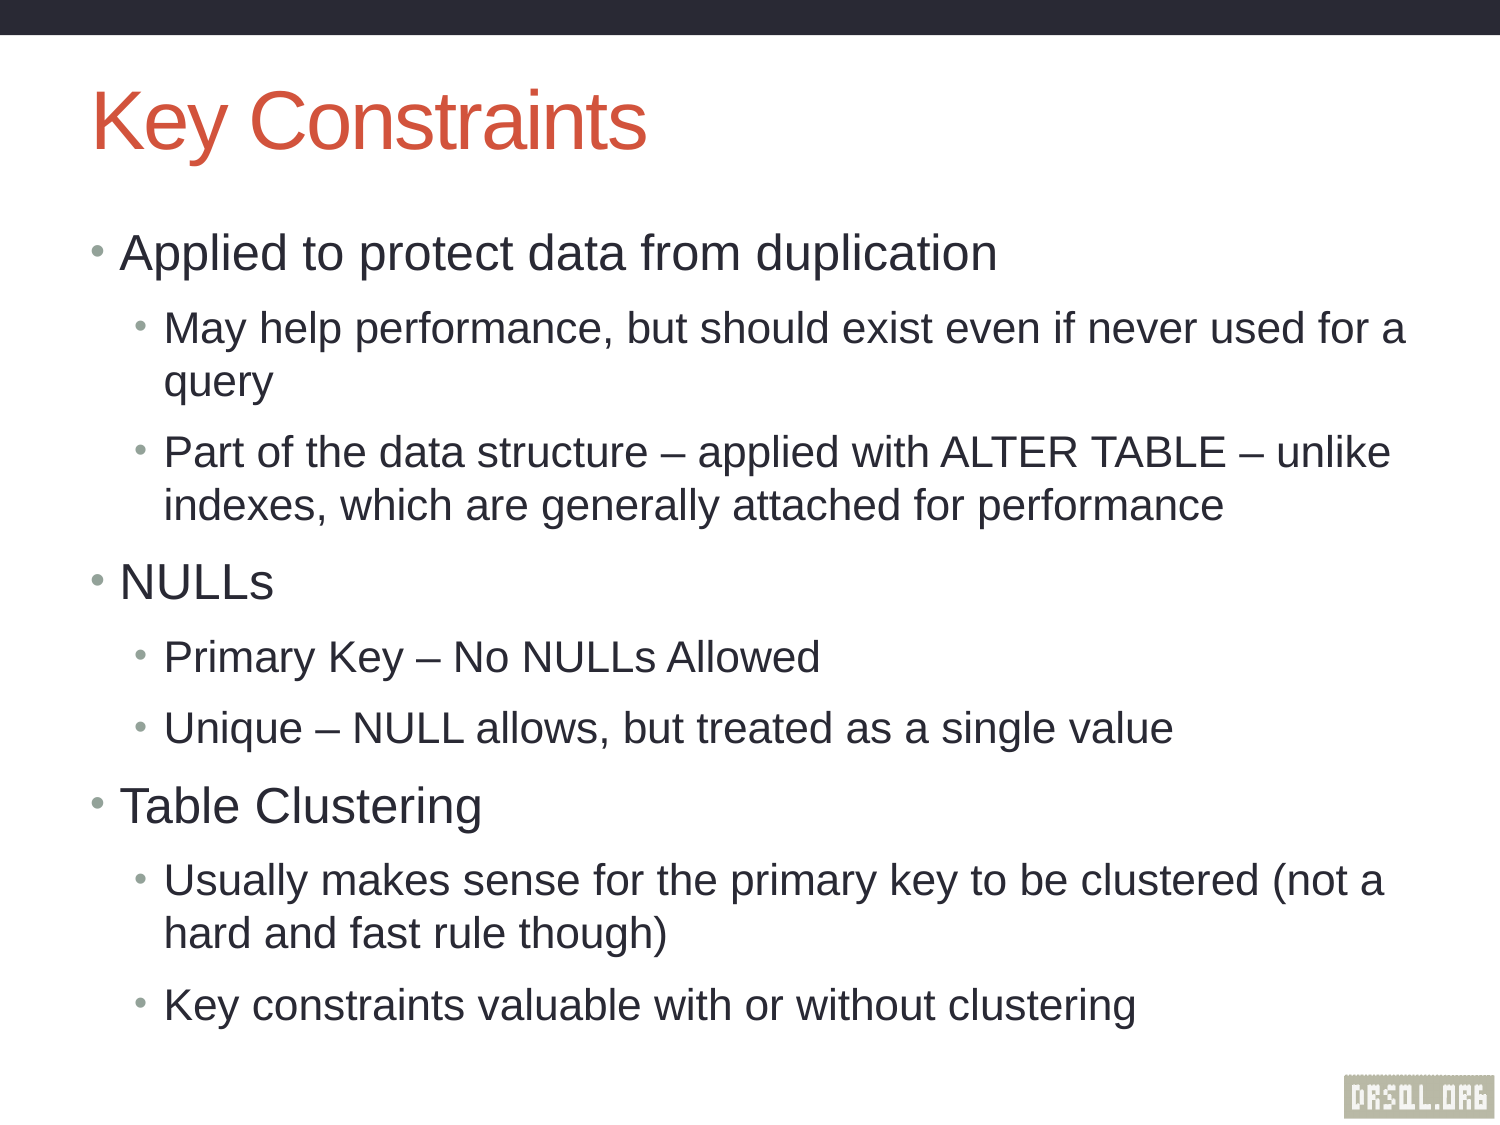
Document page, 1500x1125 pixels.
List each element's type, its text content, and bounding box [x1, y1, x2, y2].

title Key Constraints [75, 45, 1413, 188]
list Applied to protect data from duplication May help performance, but should exist even if never used for a query Part of the data structure – applied with ALTER TABLE – unlike indexes, which are generally attached for performance NULLs Primary Key – No NULLs Allowed Unique – NULL allows, but treated as a single value Table Clustering Usually makes sense for the primary key to be clustered (not a hard and fast rule though) Key constraints valuable with or without clustering [75, 212, 1425, 1050]
